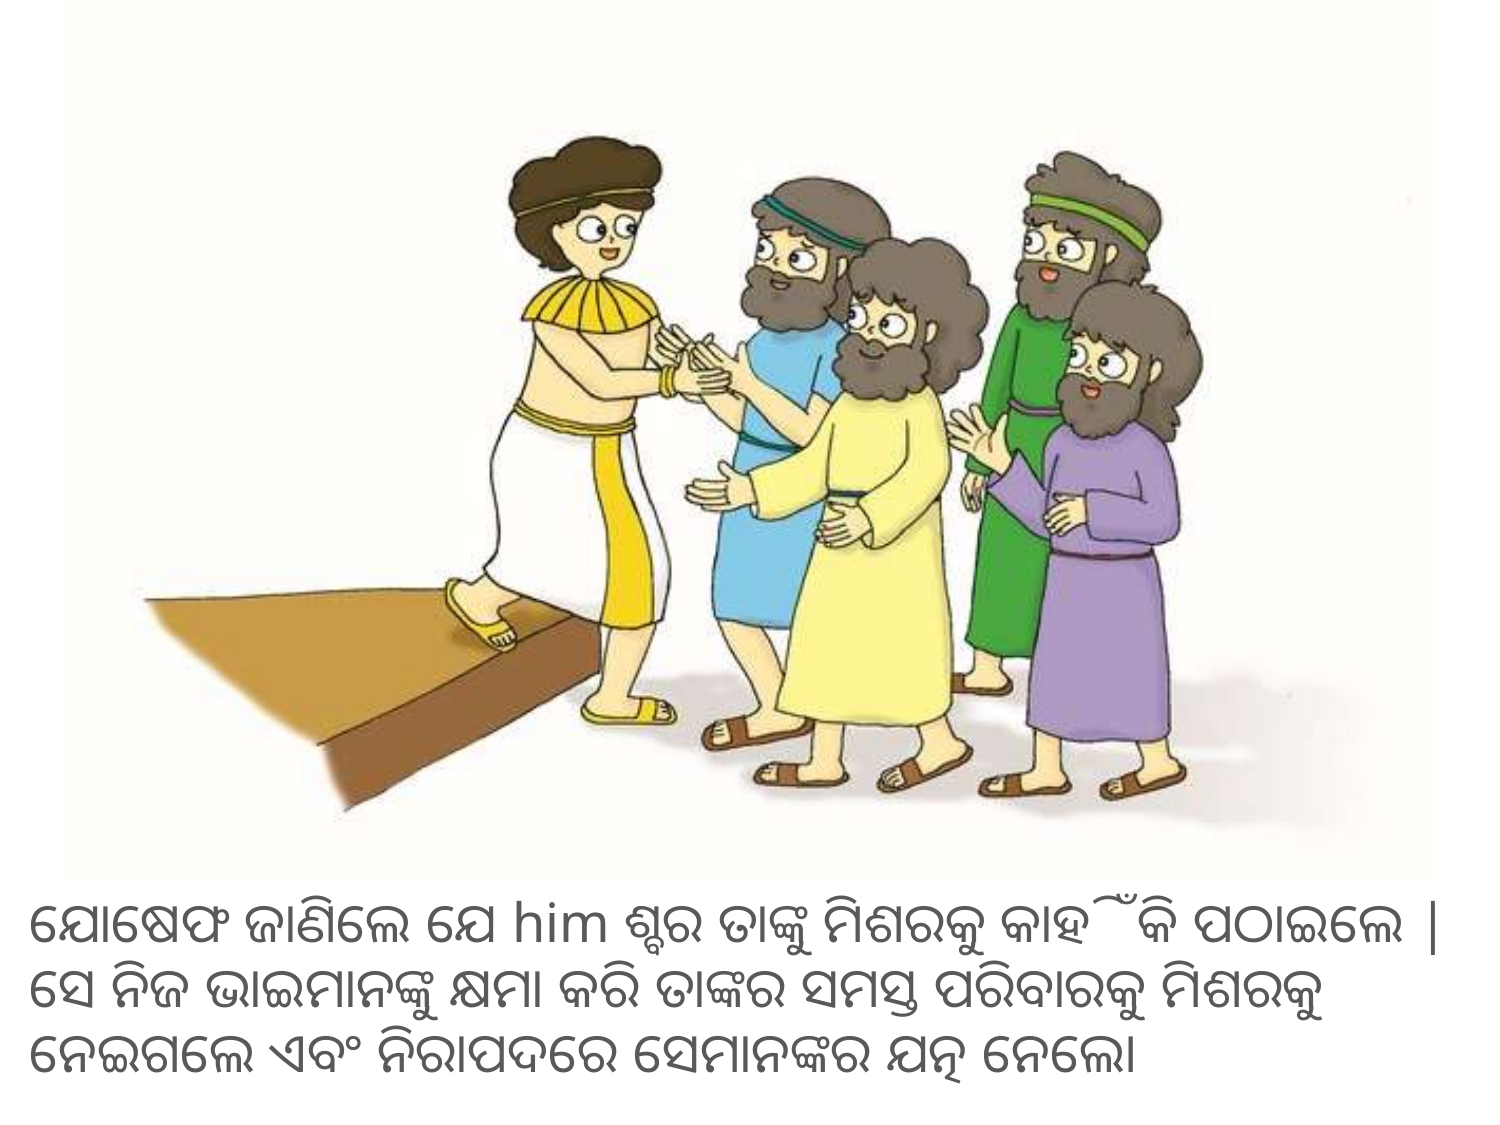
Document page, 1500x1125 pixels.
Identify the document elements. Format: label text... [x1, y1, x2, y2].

picture [64, 0, 1436, 882]
text_box ଯୋଷେଫ ଜାଣିଲେ ଯେ him ଶ୍ବର ତାଙ୍କୁ ମିଶରକୁ କାହିଁକି ପଠାଇଲେ | ସେ ନିଜ ଭାଇମାନଙ୍କୁ କ୍ଷମା କରି ତାଙ୍କର ସମସ୍ତ ପରିବାରକୁ ମିଶରକୁ ନେଇଗଲେ ଏବଂ ନିରାପଦରେ ସେମାନଙ୍କର ଯତ୍ନ ନେଲେ। [14, 881, 1500, 1091]
